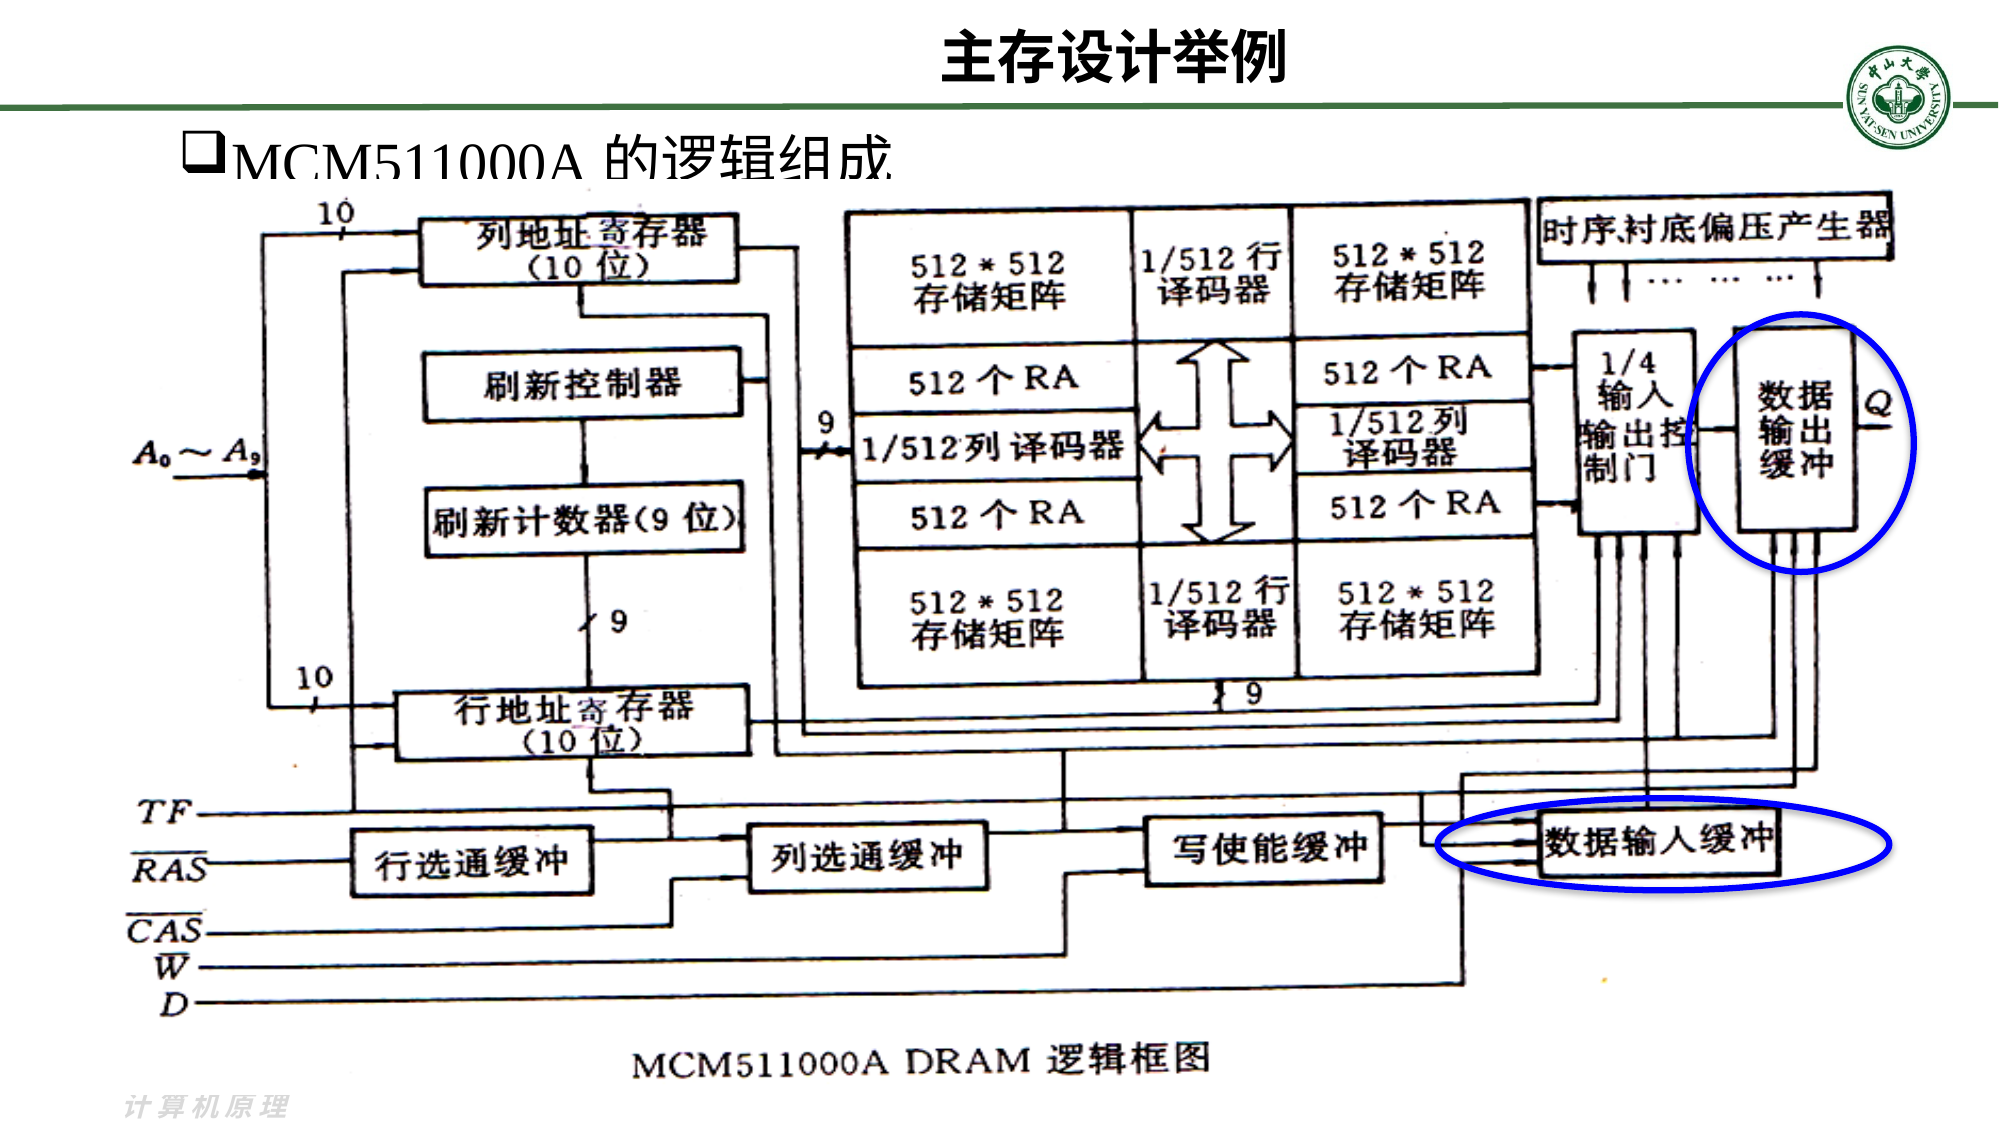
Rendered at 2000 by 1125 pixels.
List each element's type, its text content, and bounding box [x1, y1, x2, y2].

picture [1843, 99, 1953, 152]
picture [102, 179, 1907, 1095]
title 主存设计举例 [255, 12, 2000, 99]
list MCM511000A的逻辑组成 [88, 117, 1880, 945]
